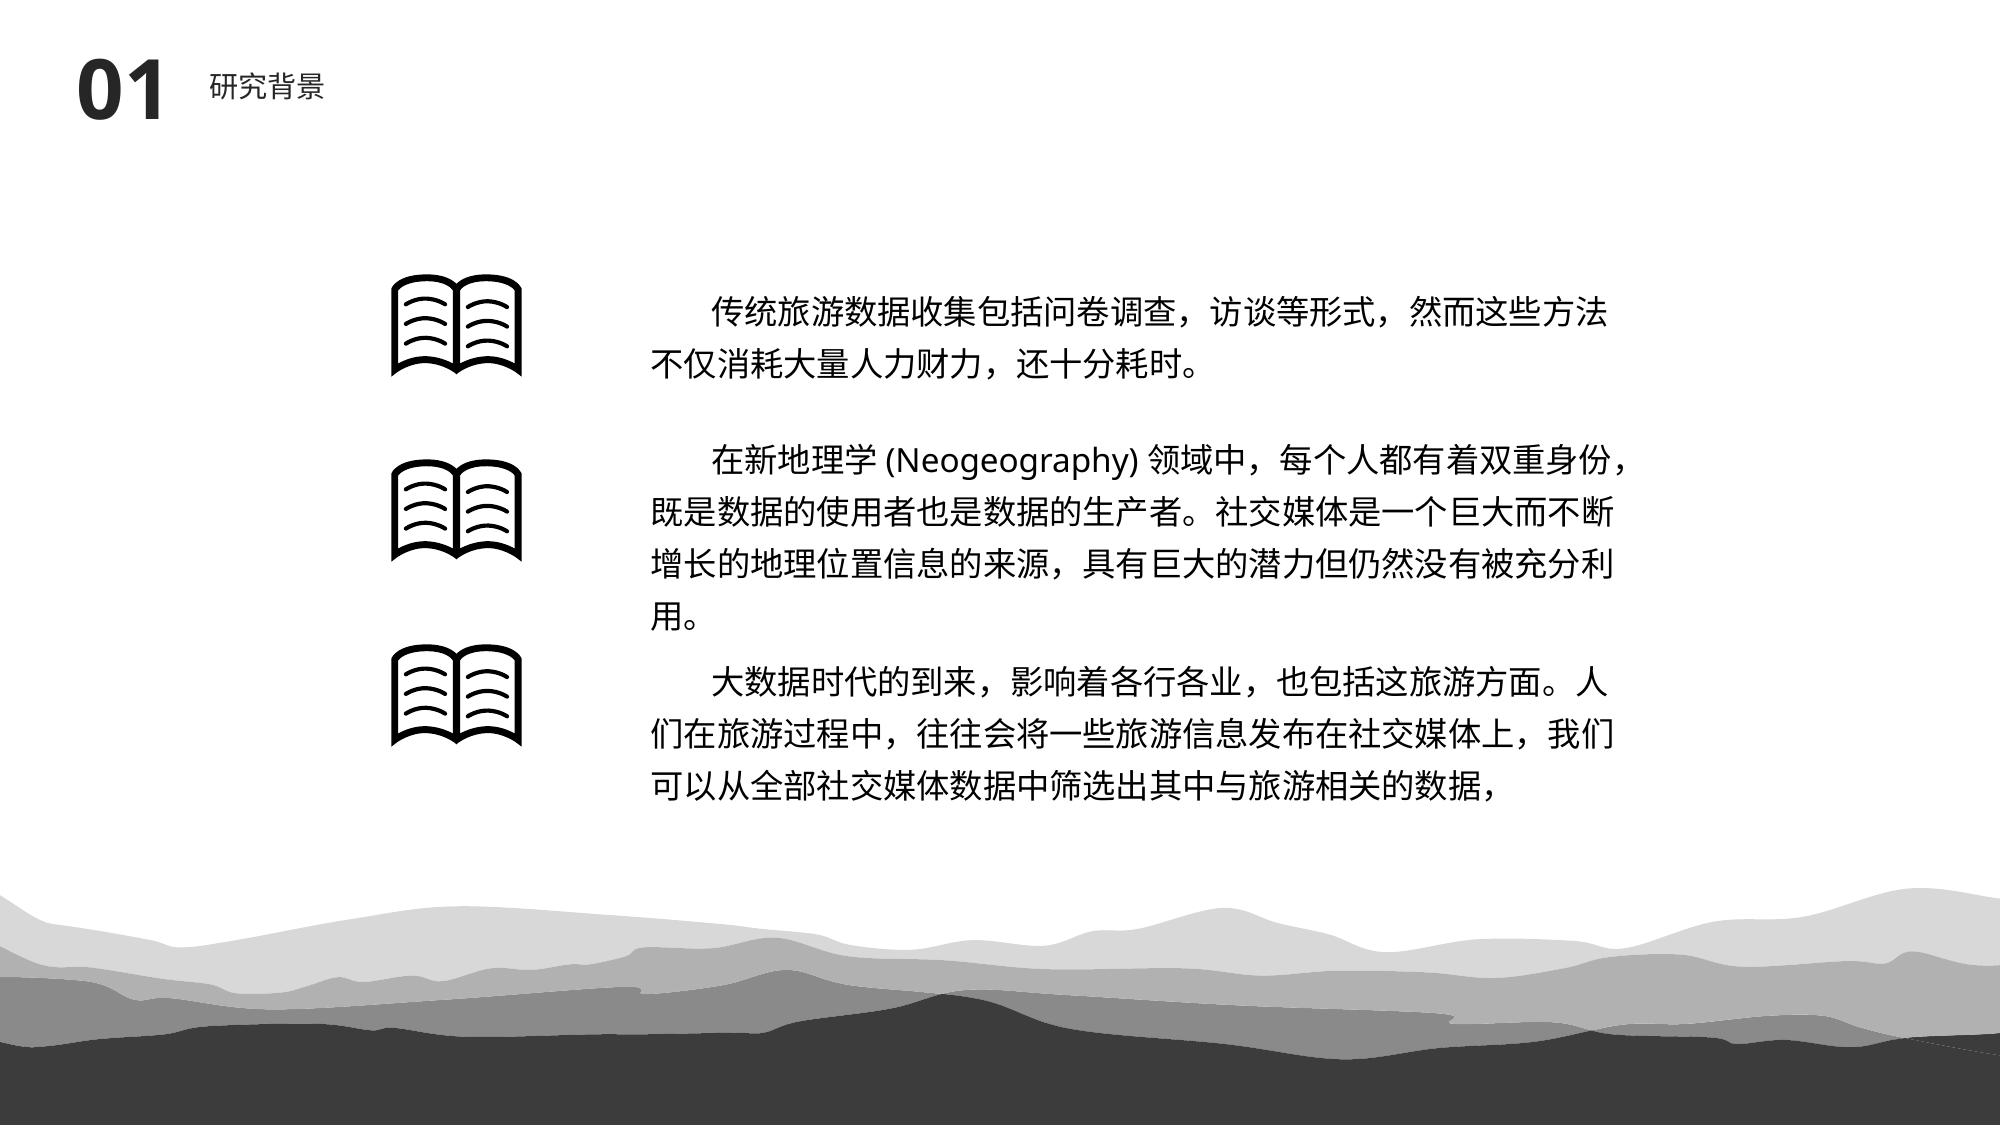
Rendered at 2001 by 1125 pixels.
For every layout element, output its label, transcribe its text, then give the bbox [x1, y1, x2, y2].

text_box 在新地理学(Neogeography)领域中，每个人都有着双重身份，既是数据的使用者也是数据的生产者。社交媒体是一个巨大而不断增长的地理位置信息的来源，具有巨大的潜力但仍然没有被充分利用。 [636, 420, 1647, 641]
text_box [391, 274, 522, 377]
list 01 [61, 39, 195, 137]
text_box 传统旅游数据收集包括问卷调查，访谈等形式，然而这些方法不仅消耗大量人力财力，还十分耗时。 [636, 271, 1647, 391]
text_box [391, 644, 522, 747]
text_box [391, 459, 522, 562]
text_box 大数据时代的到来，影响着各行各业，也包括这旅游方面。人们在旅游过程中，往往会将一些旅游信息发布在社交媒体上，我们可以从全部社交媒体数据中筛选出其中与旅游相关的数据， [636, 641, 1647, 813]
list 研究背景 [194, 60, 501, 116]
